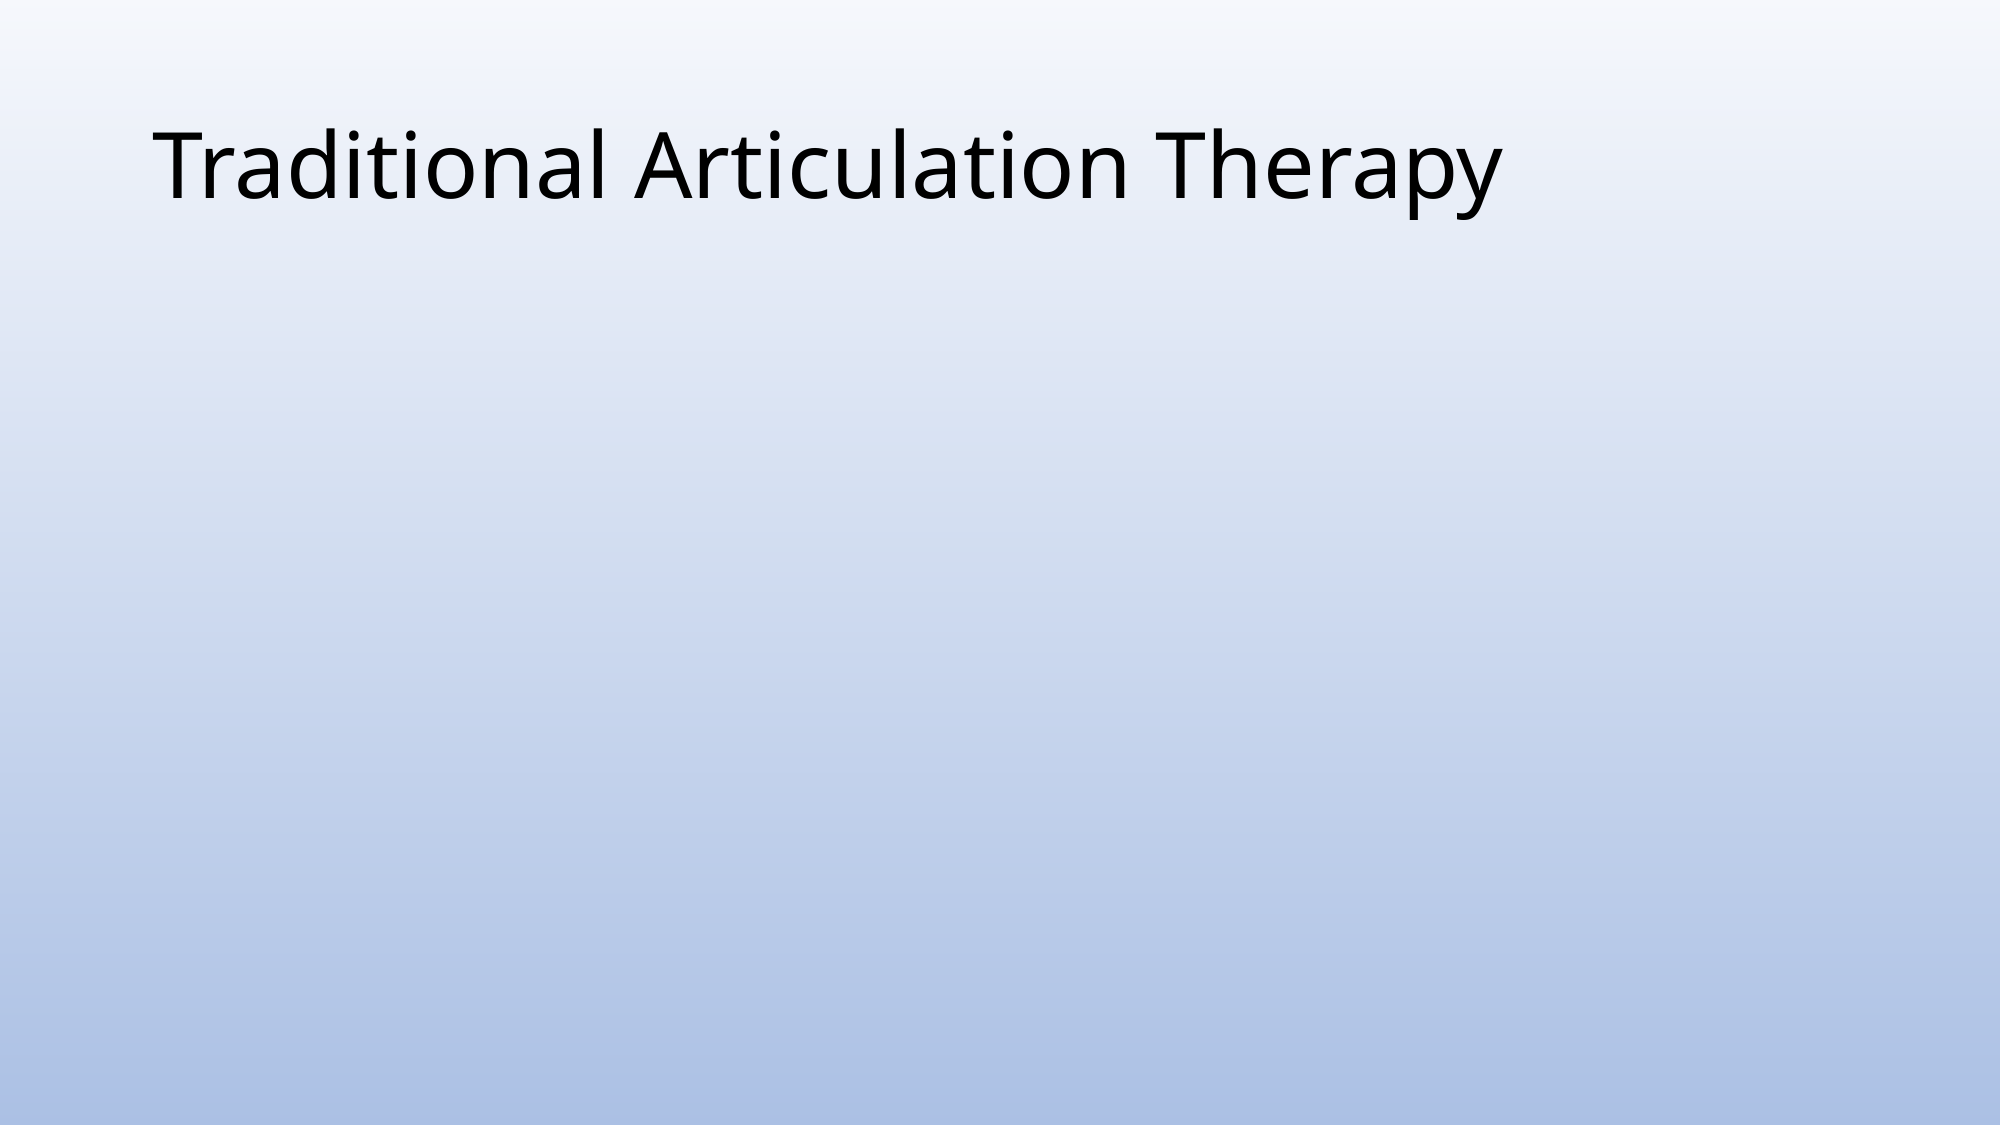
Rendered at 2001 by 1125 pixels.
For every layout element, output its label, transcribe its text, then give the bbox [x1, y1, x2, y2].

title Traditional Articulation Therapy [137, 59, 1863, 278]
